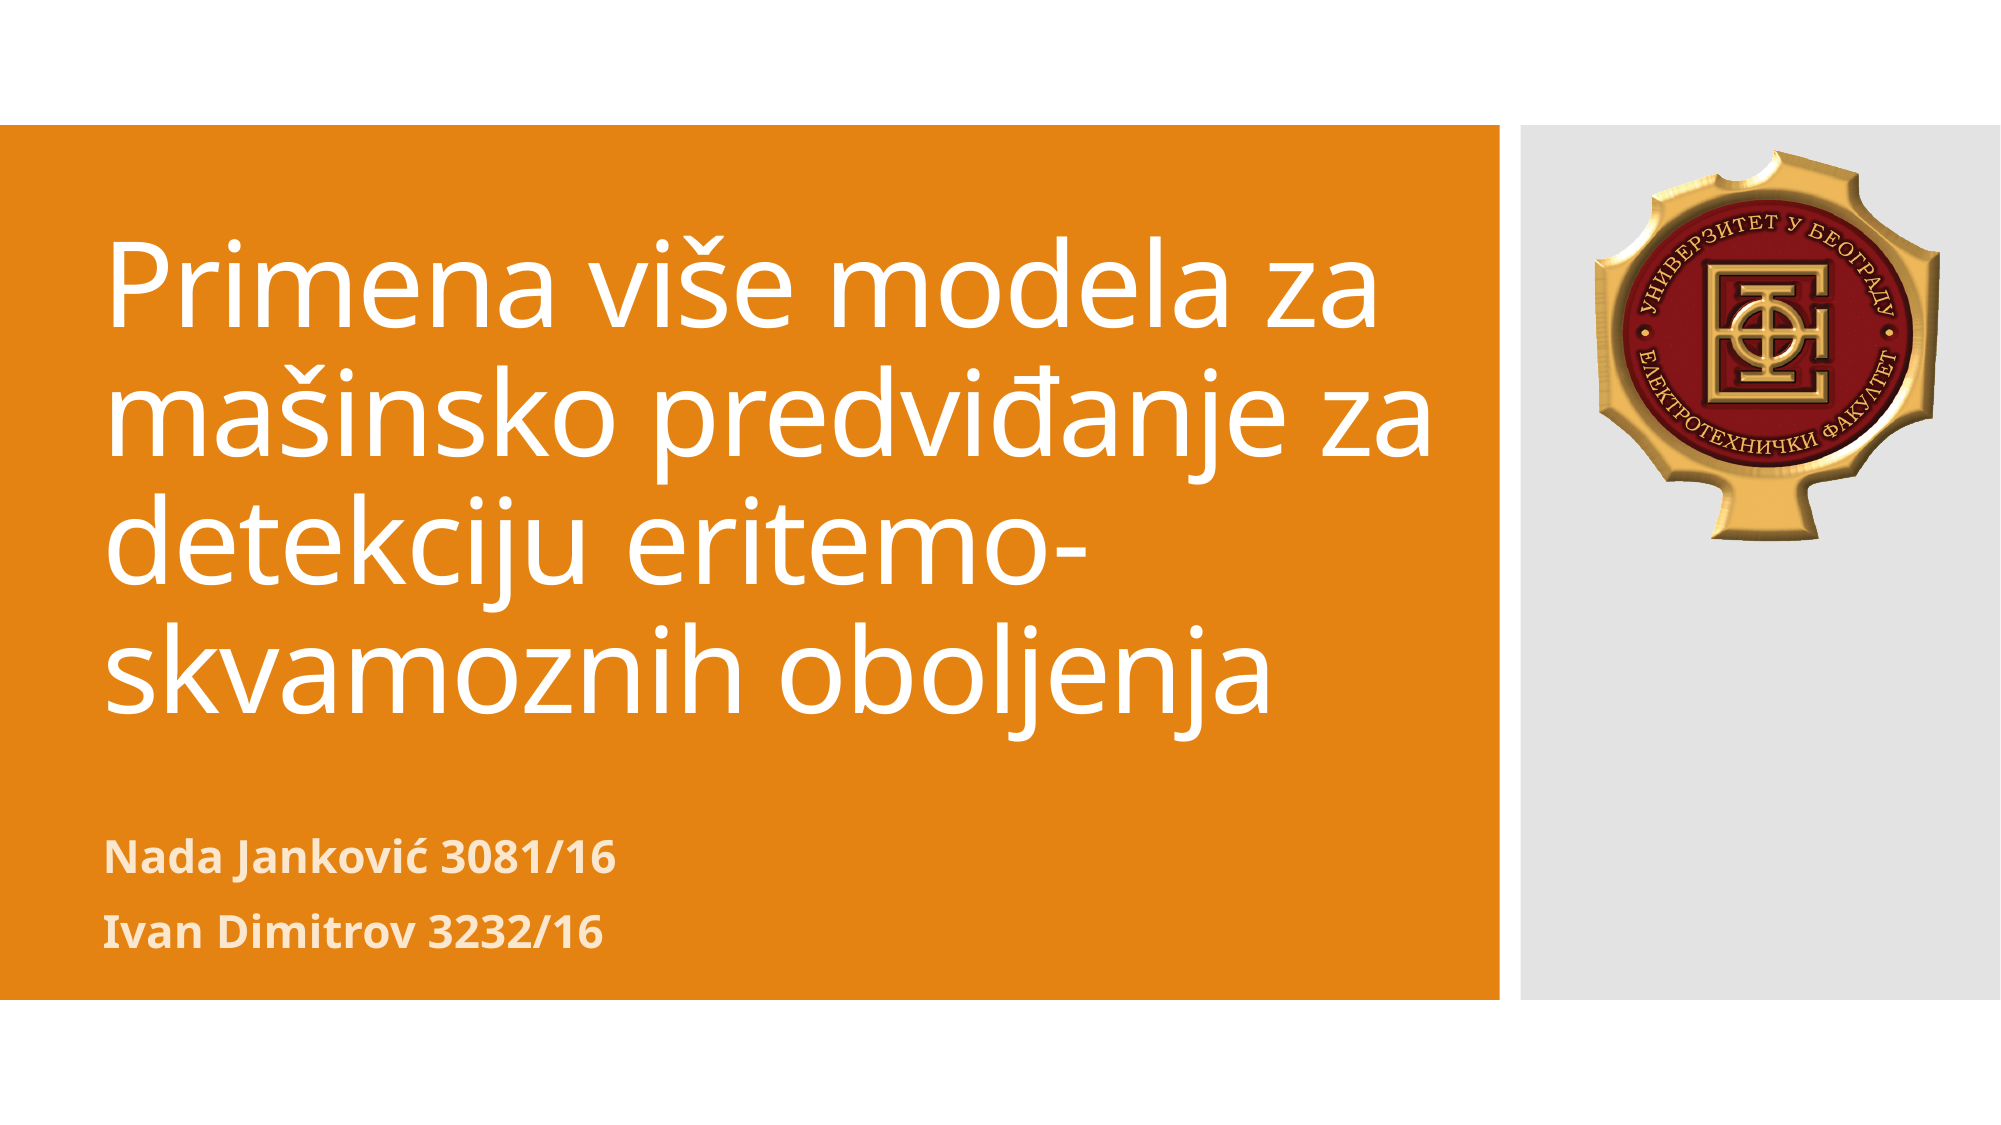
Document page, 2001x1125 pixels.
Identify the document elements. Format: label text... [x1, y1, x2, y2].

picture [1576, 140, 1957, 552]
subtitle Nada Janković 3081/16 Ivan Dimitrov 3232/16 [87, 746, 1436, 982]
title Primena više modela za mašinsko predviđanje za detekciju eritemo-skvamoznih oboljenja [87, 213, 1480, 747]
